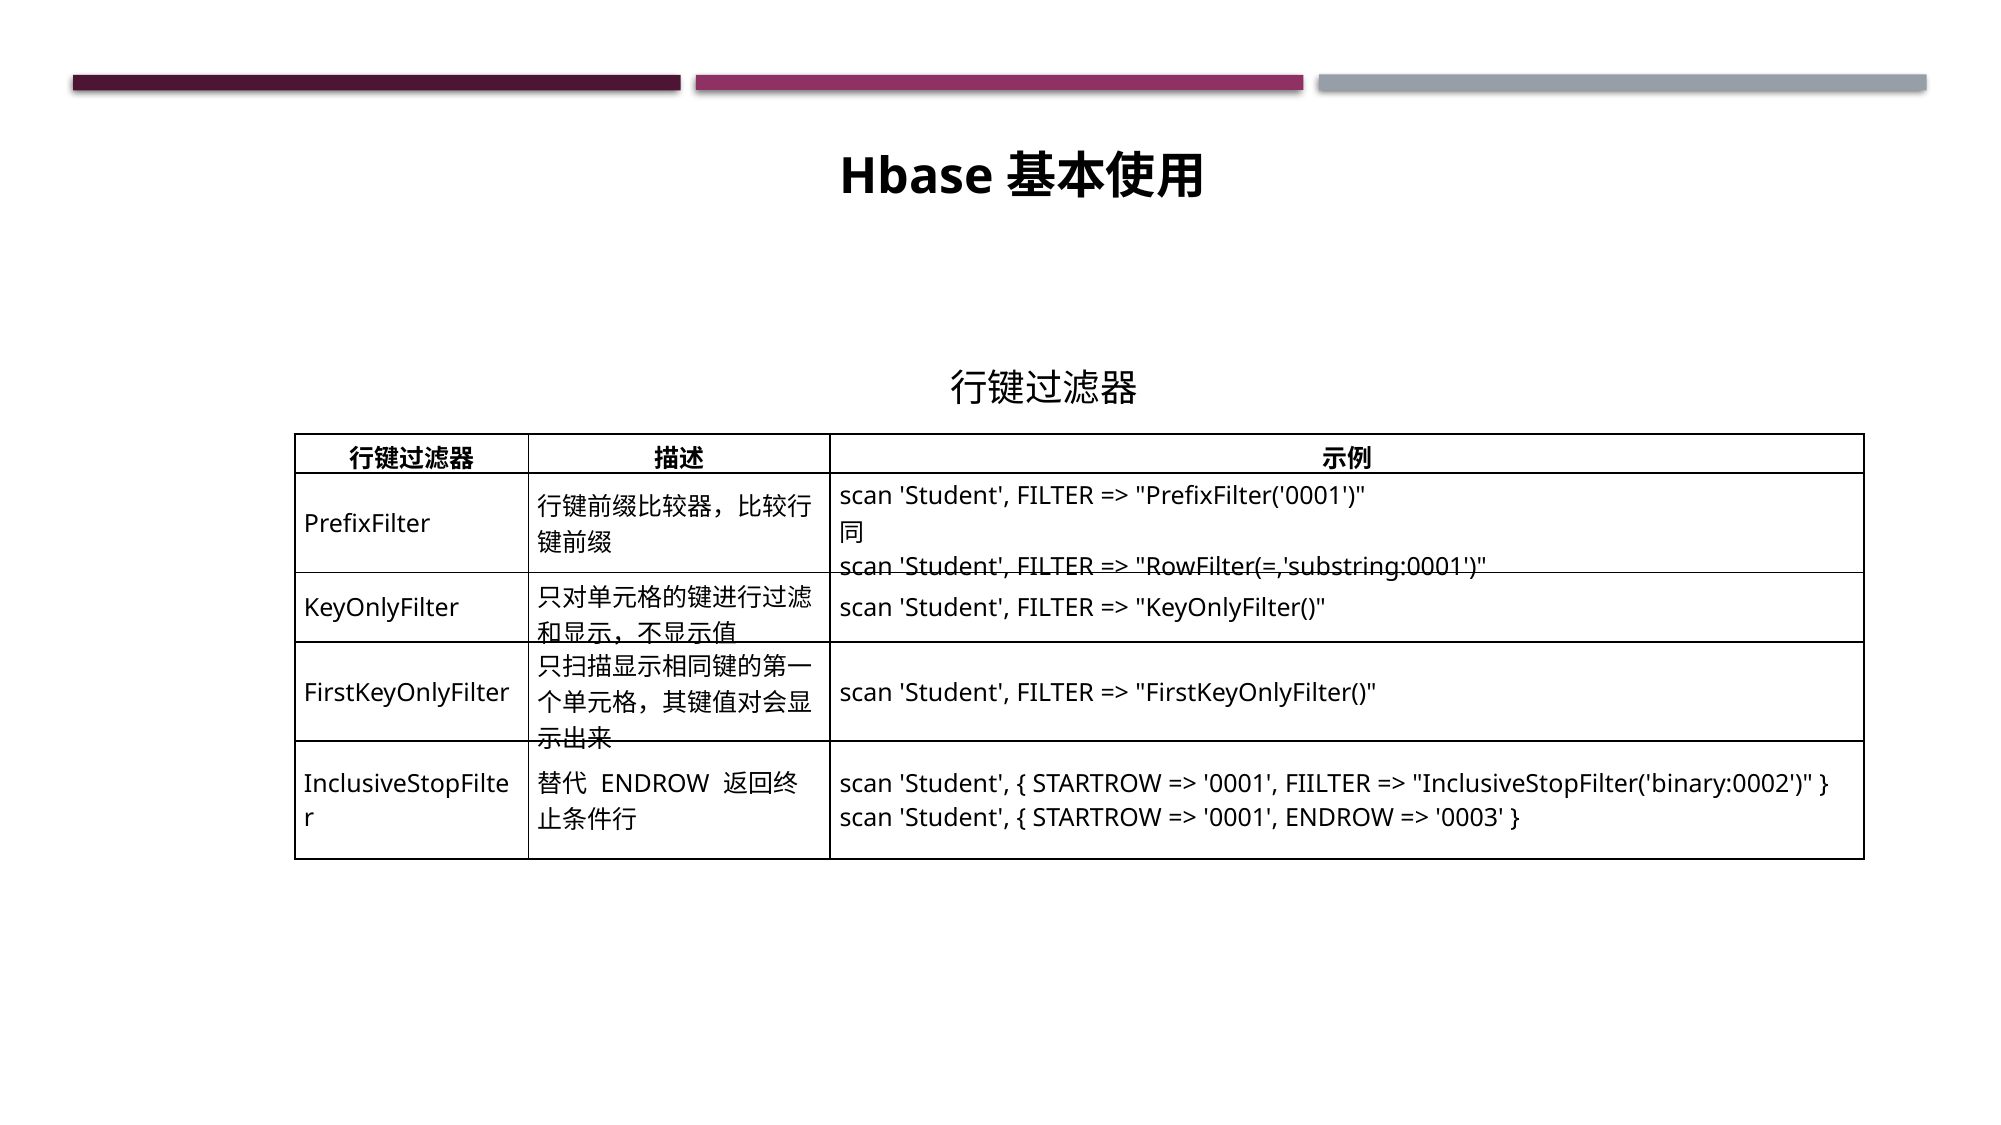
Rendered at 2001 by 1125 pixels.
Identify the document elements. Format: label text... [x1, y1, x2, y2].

text_box 行键过滤器 [918, 356, 1153, 417]
table_cell 行键前缀比较器，比较行键前缀 [529, 474, 829, 572]
table_cell 只对单元格的键进行过滤和显示，不显示值 [529, 573, 829, 641]
table_cell scan 'Student', { STARTROW => '0001', FIILTER => "InclusiveStopFilter('binary:0002')" } scan 'Student', { STARTROW => '0001', ENDROW => '0003' } [831, 742, 1863, 858]
table_cell InclusiveStopFilter [296, 742, 528, 858]
table_cell FirstKeyOnlyFilter [296, 643, 528, 740]
table_header 示例 [831, 435, 1863, 472]
table_header 描述 [529, 435, 829, 472]
table_cell scan 'Student', FILTER => "PrefixFilter('0001')" 同 scan 'Student', FILTER => "RowFilter(=,'substring:0001')" [831, 474, 1863, 572]
table_cell 替代 ENDROW 返回终止条件行 [529, 742, 829, 858]
text_box Hbase基本使用 [824, 136, 1246, 211]
table_cell KeyOnlyFilter [296, 573, 528, 641]
table_cell 只扫描显示相同键的第一个单元格，其键值对会显示出来 [529, 643, 829, 740]
table_cell scan 'Student', FILTER => "KeyOnlyFilter()" [831, 573, 1863, 641]
table_header 行键过滤器 [296, 435, 528, 472]
table_cell PrefixFilter [296, 474, 528, 572]
table_cell scan 'Student', FILTER => "FirstKeyOnlyFilter()" [831, 643, 1863, 740]
